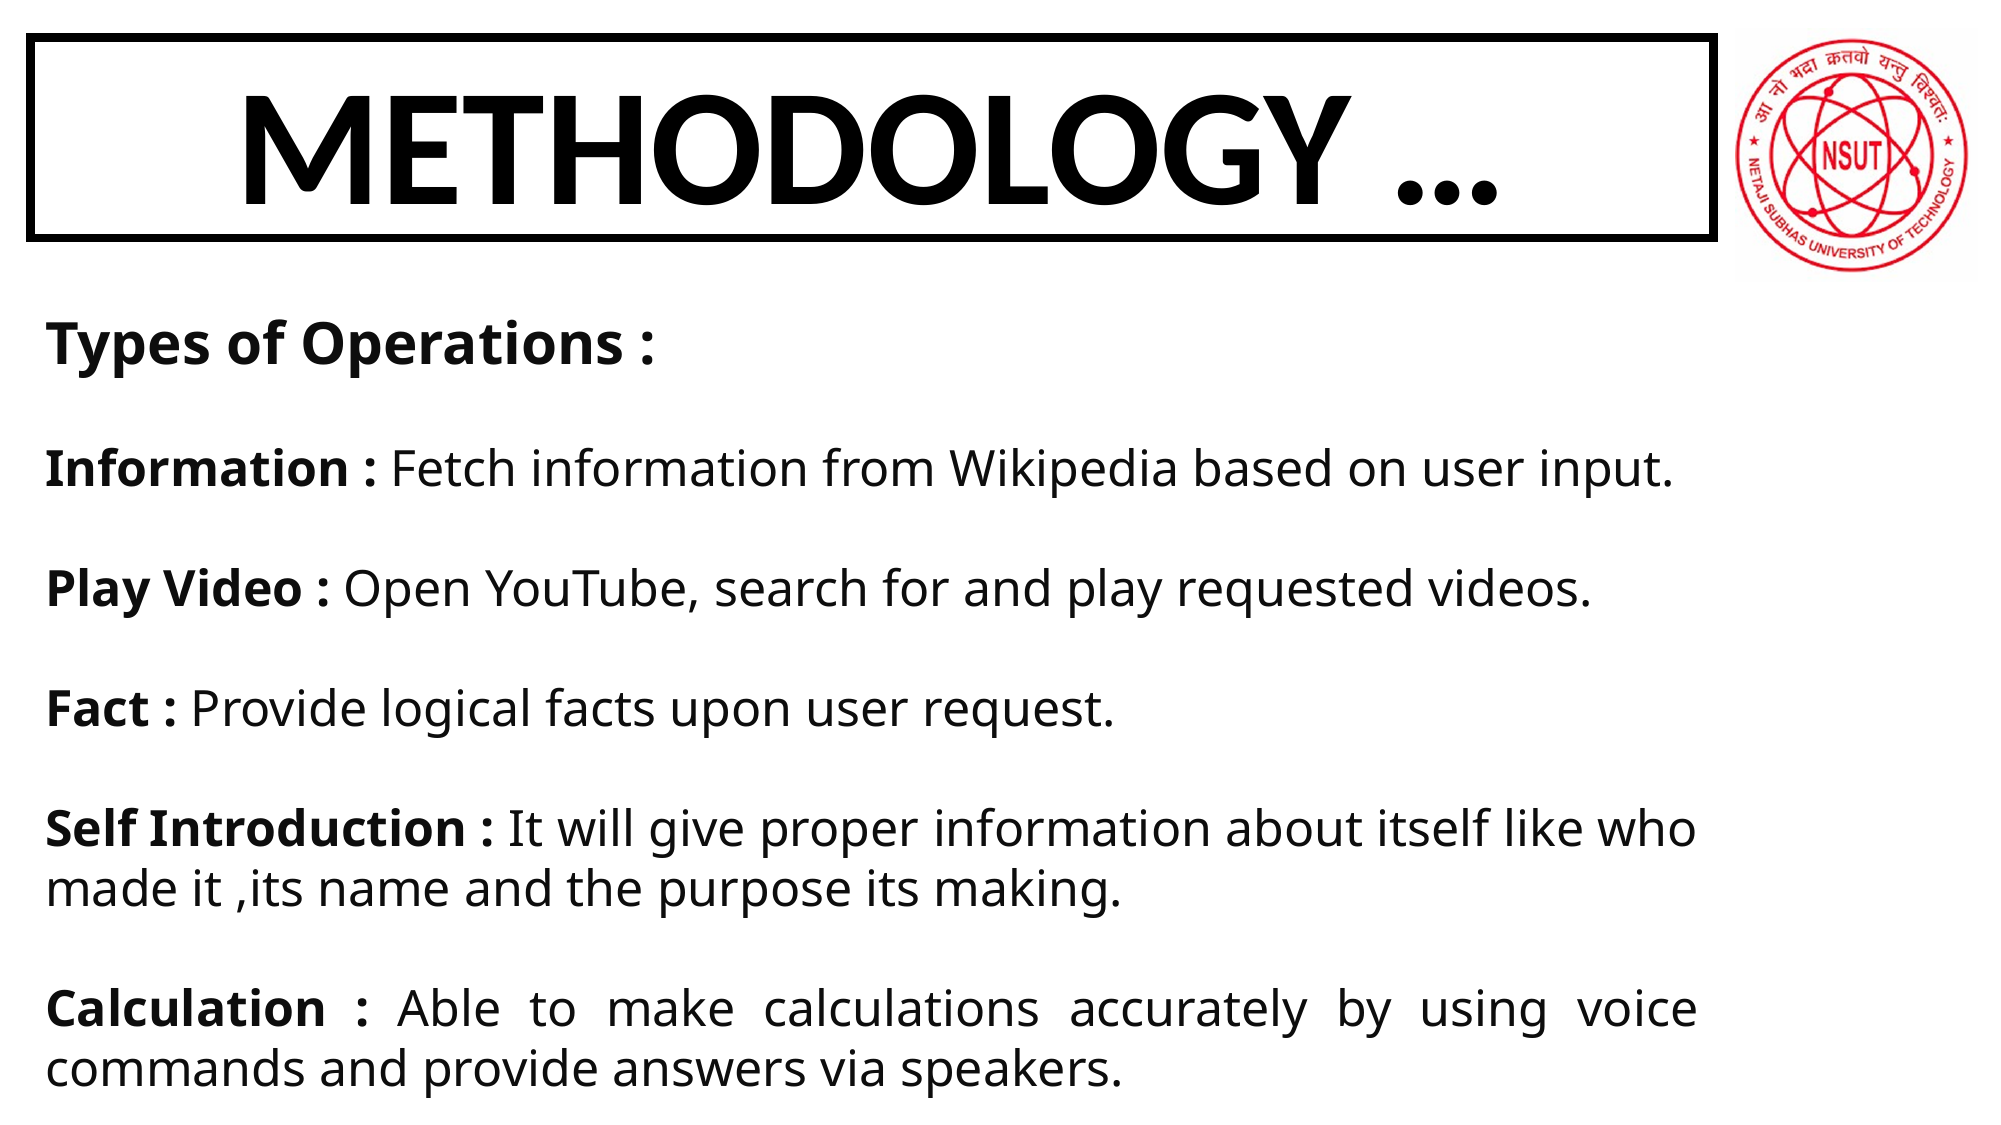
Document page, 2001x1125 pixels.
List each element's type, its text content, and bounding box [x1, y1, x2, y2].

picture [1735, 28, 1978, 282]
text_box [1133, 0, 2000, 75]
text_box Types of Operations : Information : Fetch information from Wikipedia based on user input. Play Video : Open YouTube, search for and play requested videos. Fact : Provide logical facts upon user request. Self Introduction : It will give proper information about itself like who made it ,its name and the purpose its making. Calculation : Able to make calculations accurately by using voice commands and provide answers via speakers. [30, 298, 1714, 1104]
text_box METHODOLOGY … [30, 37, 1714, 238]
